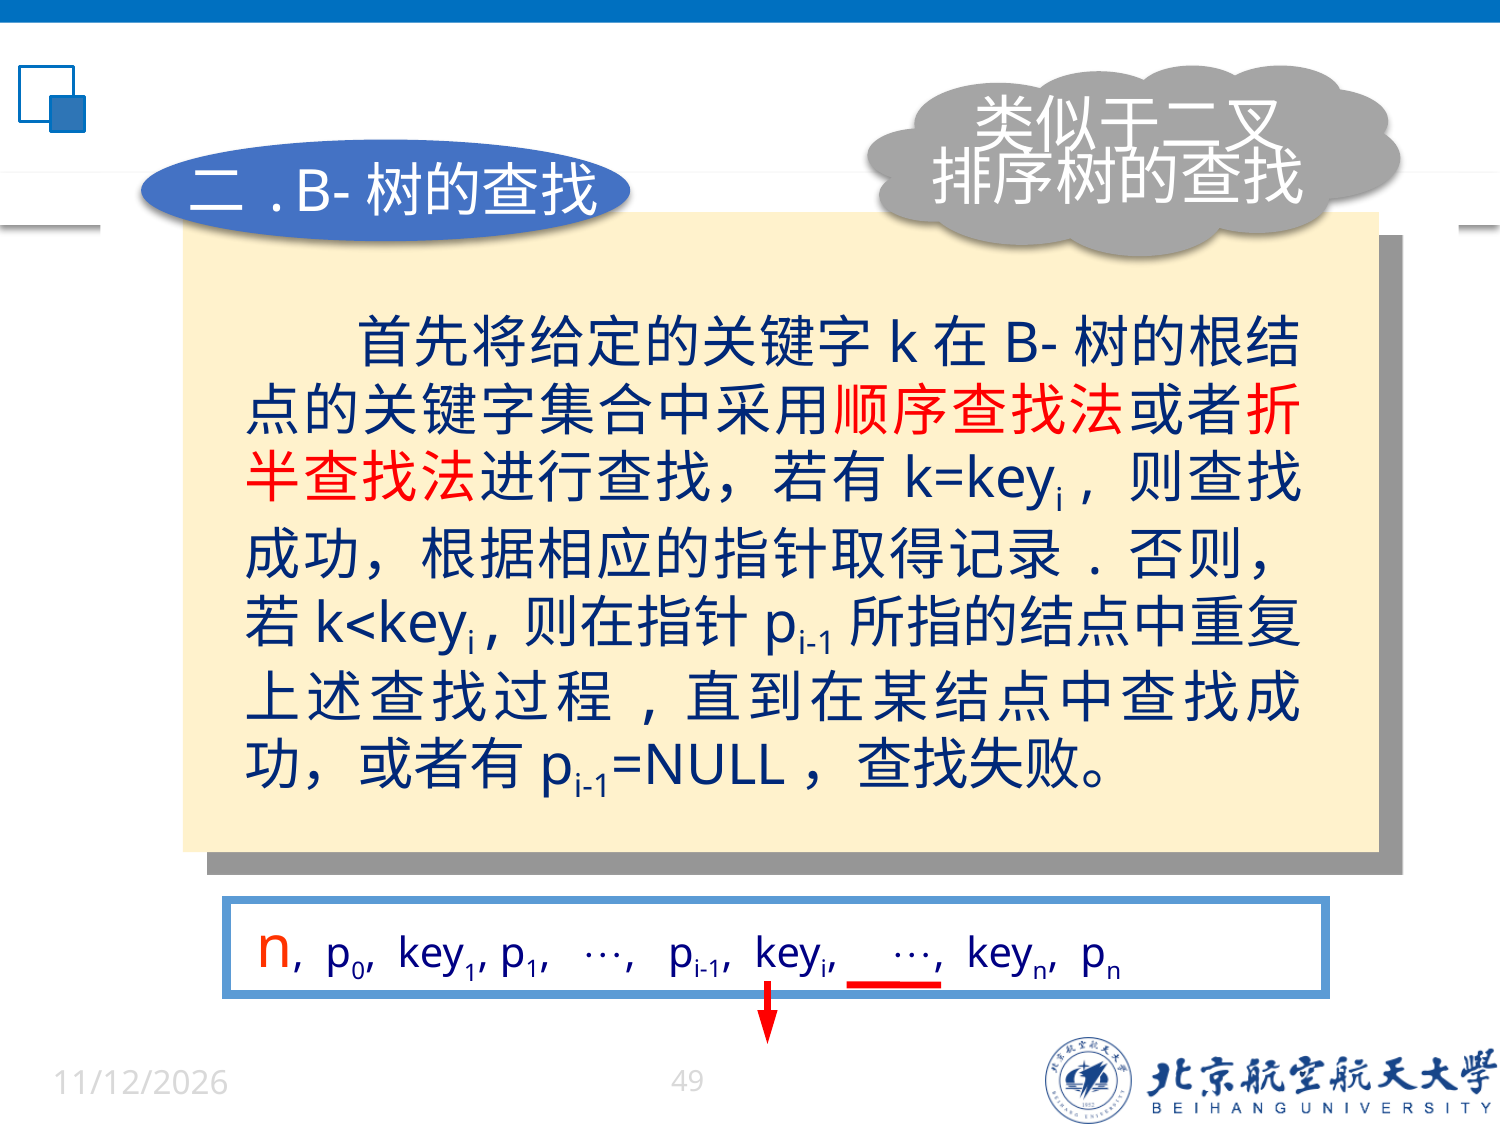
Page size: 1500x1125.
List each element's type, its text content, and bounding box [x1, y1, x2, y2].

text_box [99, 172, 1459, 1000]
slide_number 49 [656, 1054, 751, 1112]
text_box [761, 1010, 774, 1044]
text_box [141, 140, 675, 241]
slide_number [37, 1053, 314, 1114]
picture [1045, 1037, 1498, 1125]
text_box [226, 899, 1327, 995]
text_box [867, 66, 1400, 256]
